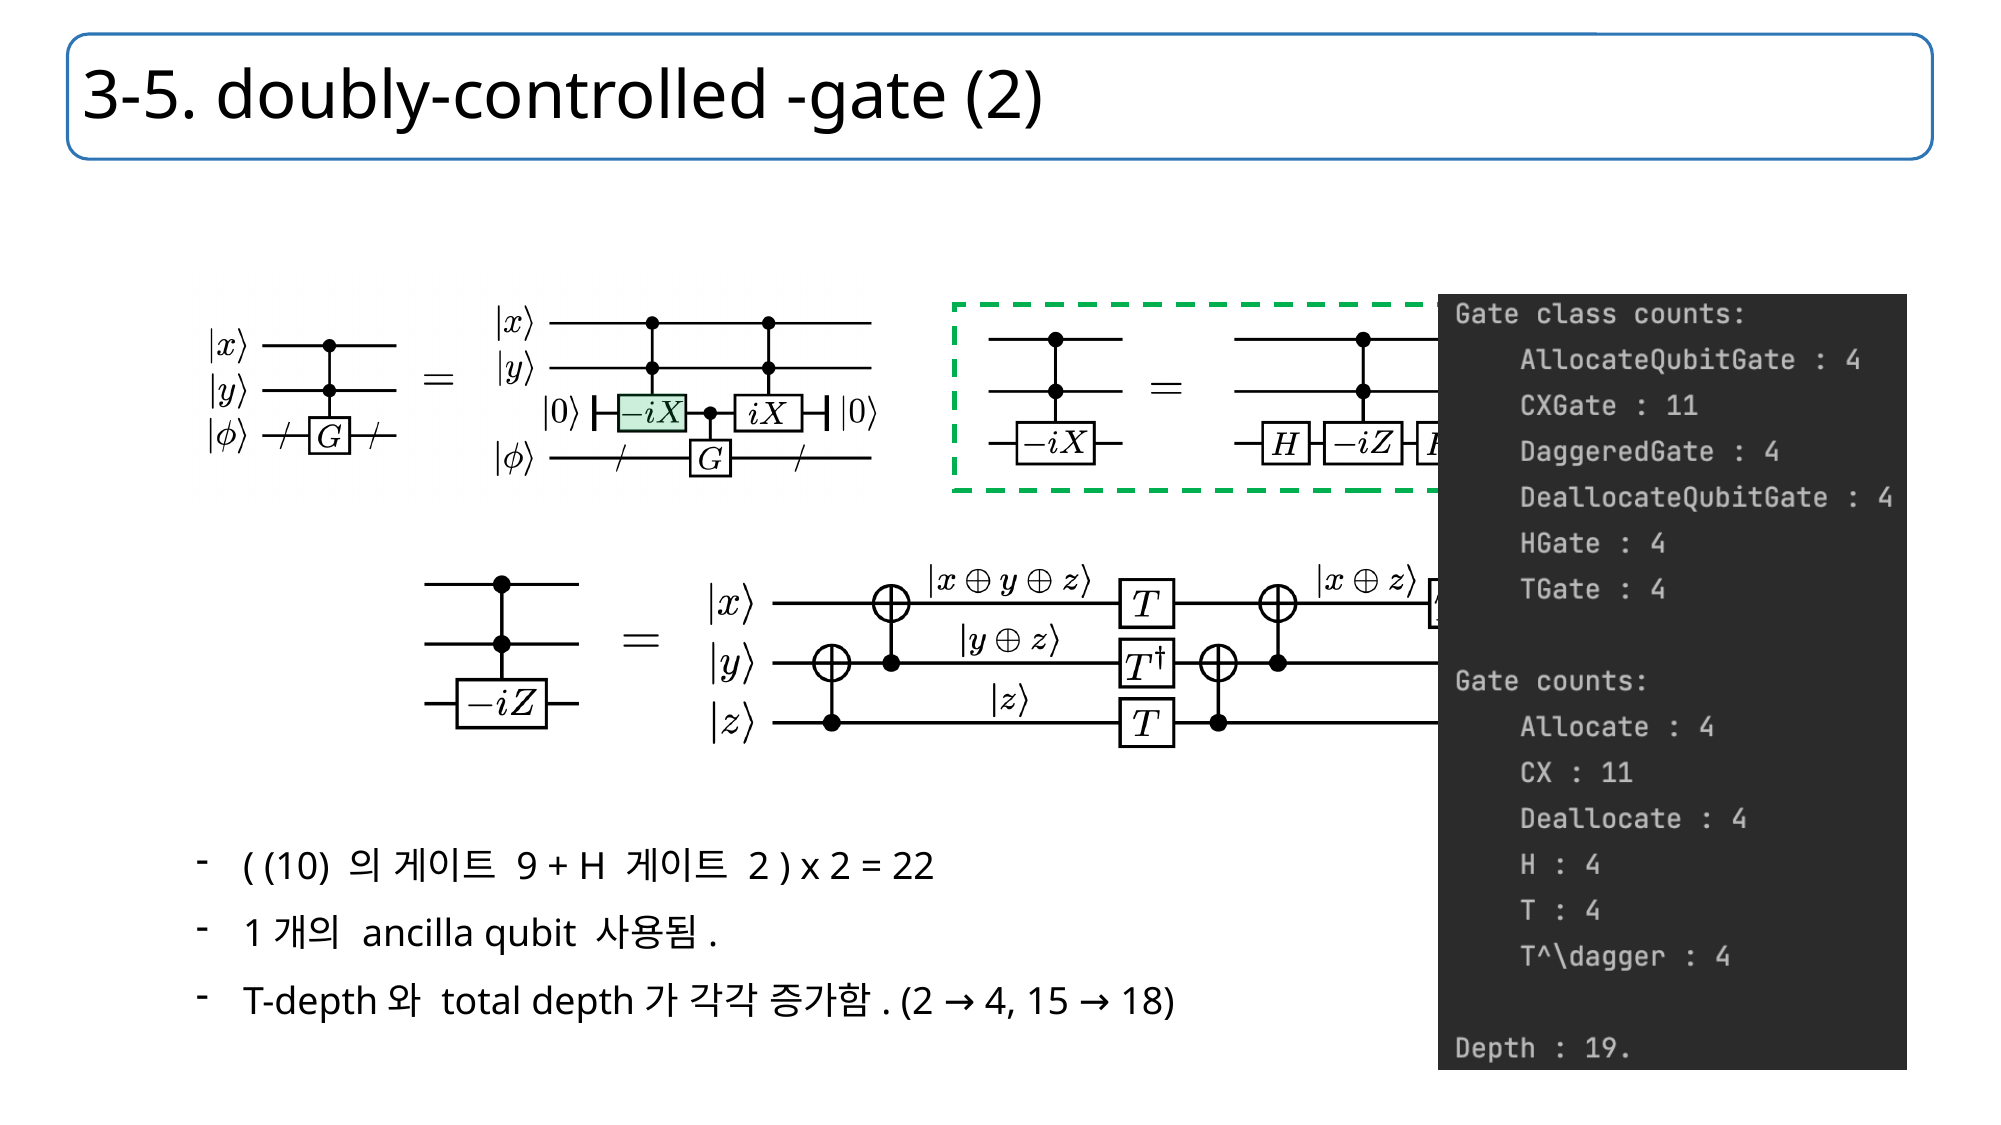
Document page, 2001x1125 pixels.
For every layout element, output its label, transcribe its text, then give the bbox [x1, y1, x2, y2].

picture [393, 294, 1907, 1070]
text_box ( (10) 의 게이트 9 + H 게이트 2 ) x 2 = 22 1개의 ancilla qubit 사용됨. T-depth와 total depth가 각각 증가함. (2 → 4, 15 → 18) [181, 811, 1438, 1030]
picture [181, 269, 878, 508]
text_box [953, 304, 958, 491]
